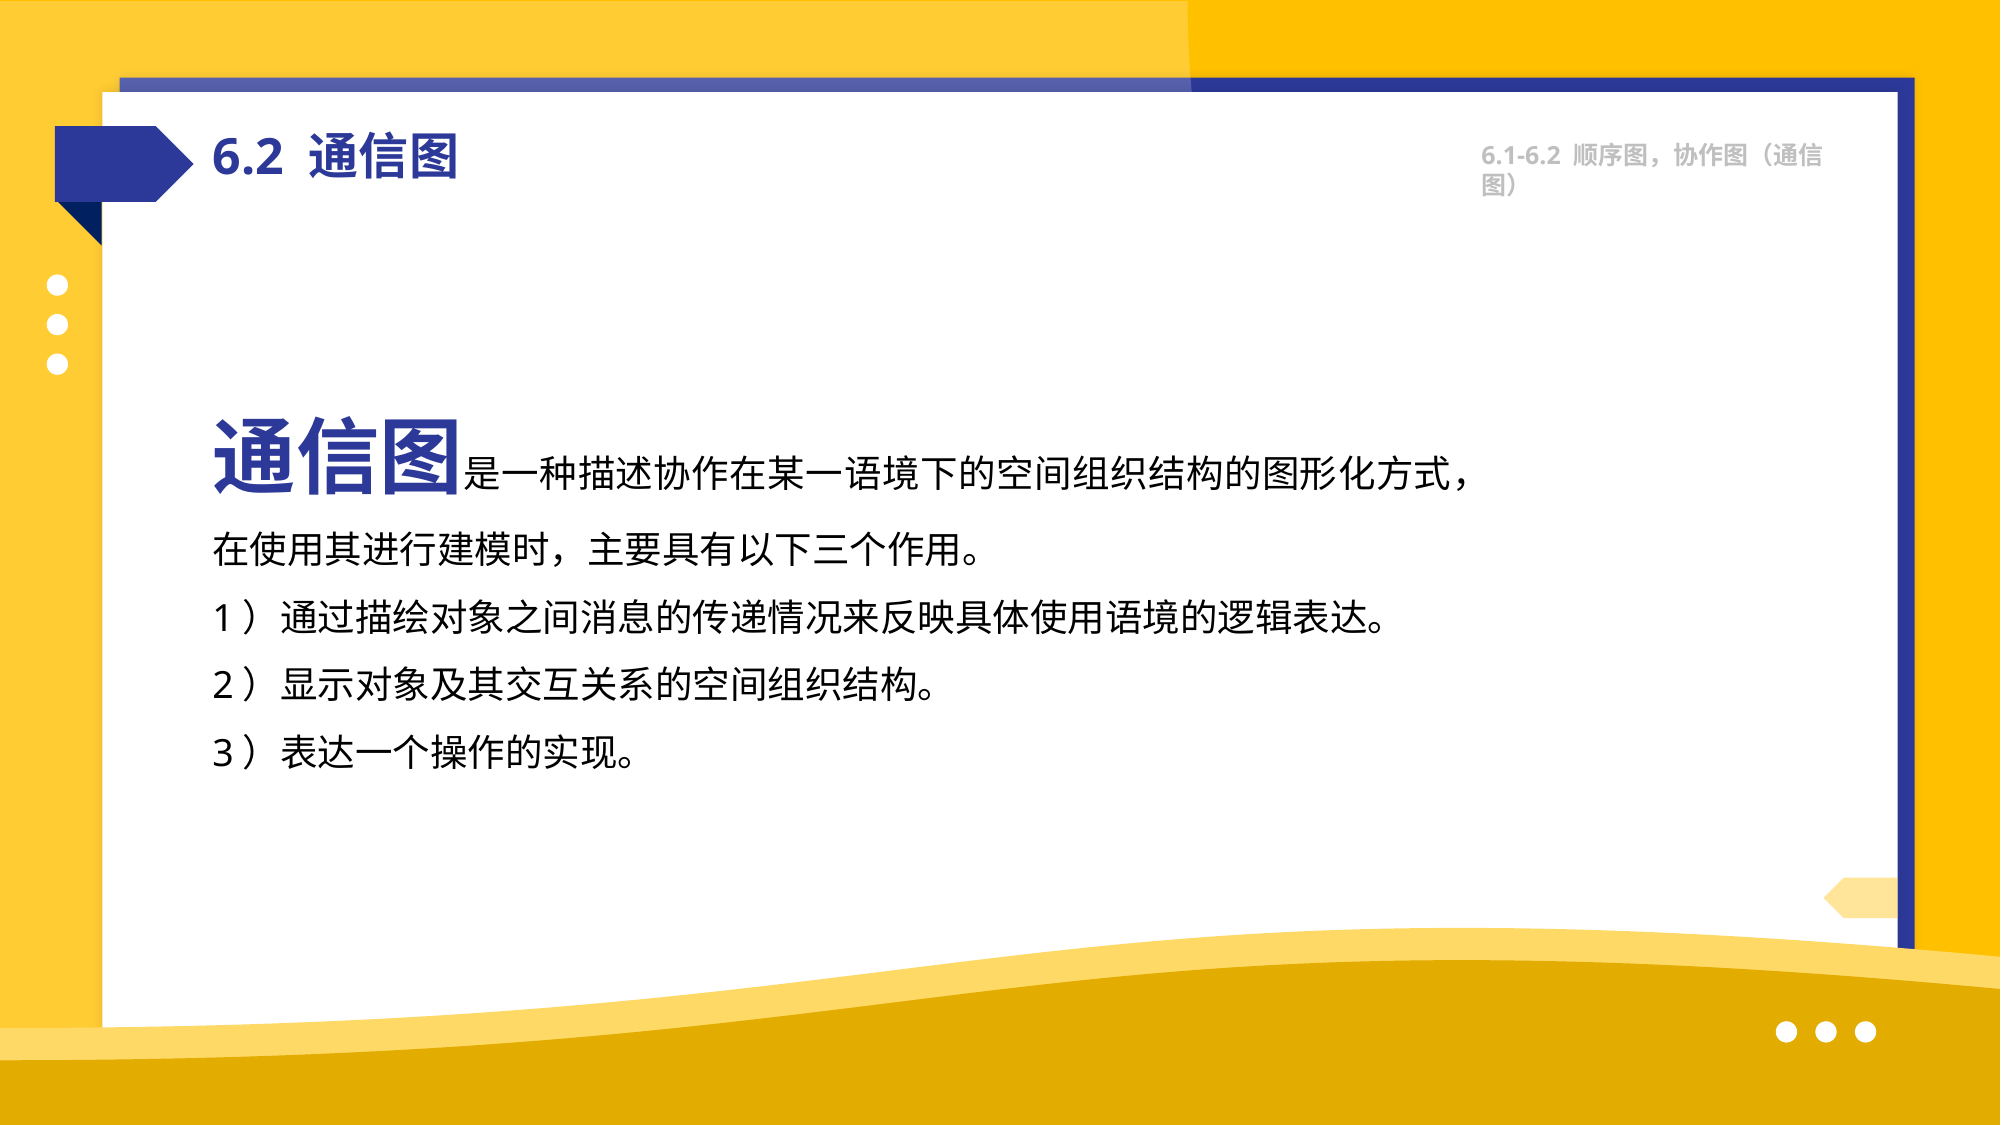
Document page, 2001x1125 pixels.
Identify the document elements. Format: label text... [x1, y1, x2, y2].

text_box 通信图是一种描述协作在某一语境下的空间组织结构的图形化方式，在使用其进行建模时，主要具有以下三个作用。 1）通过描绘对象之间消息的传递情况来反映具体使用语境的逻辑表达。 2）显示对象及其交互关系的空间组织结构。 3）表达一个操作的实现。 [197, 346, 1467, 782]
text_box 6.2 通信图 [197, 117, 474, 193]
text_box 6.1-6.2 顺序图，协作图（通信图） [1466, 132, 1881, 208]
